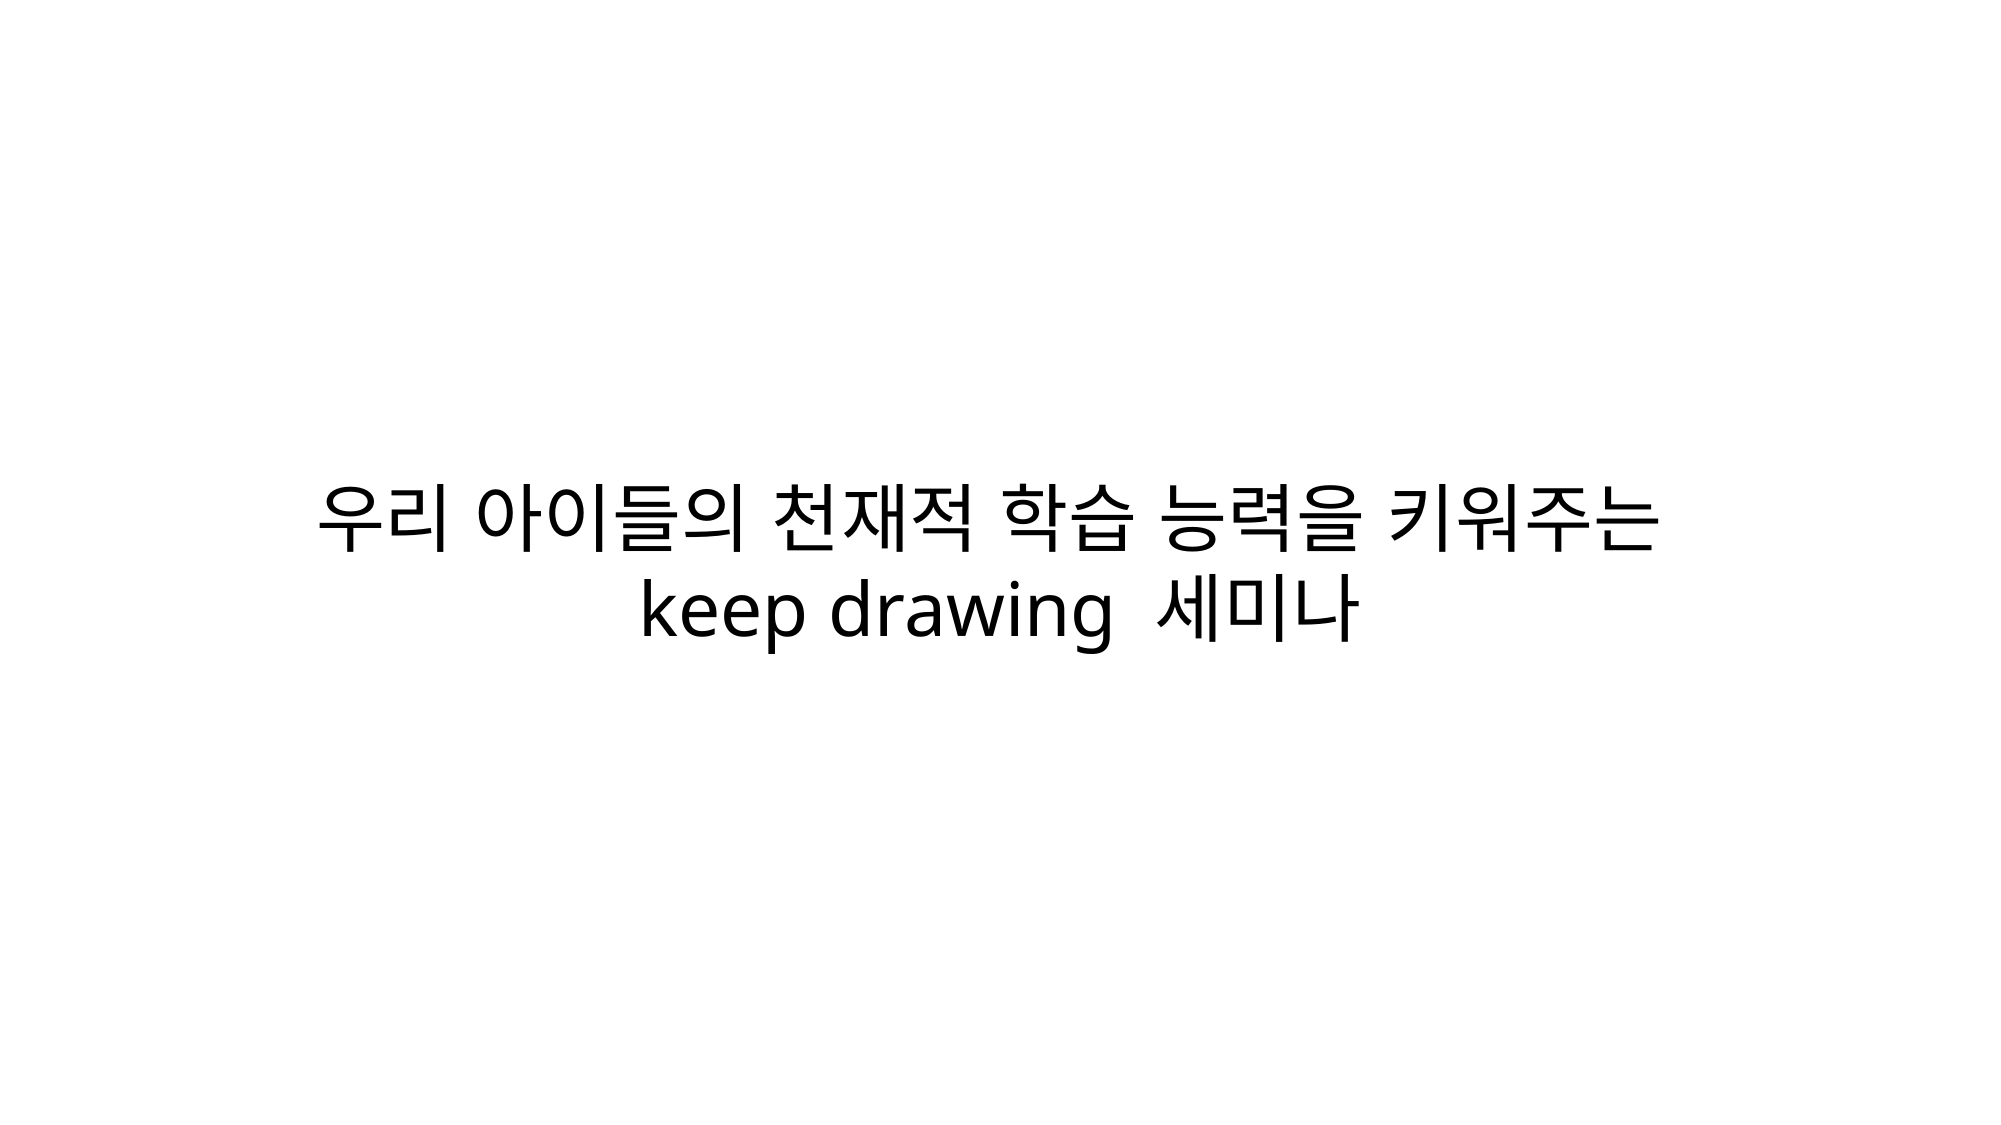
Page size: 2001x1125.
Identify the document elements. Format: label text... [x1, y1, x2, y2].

text_box 우리 아이들의 천재적 학습 능력을 키워주는 keep drawing 세미나 [104, 463, 1896, 659]
